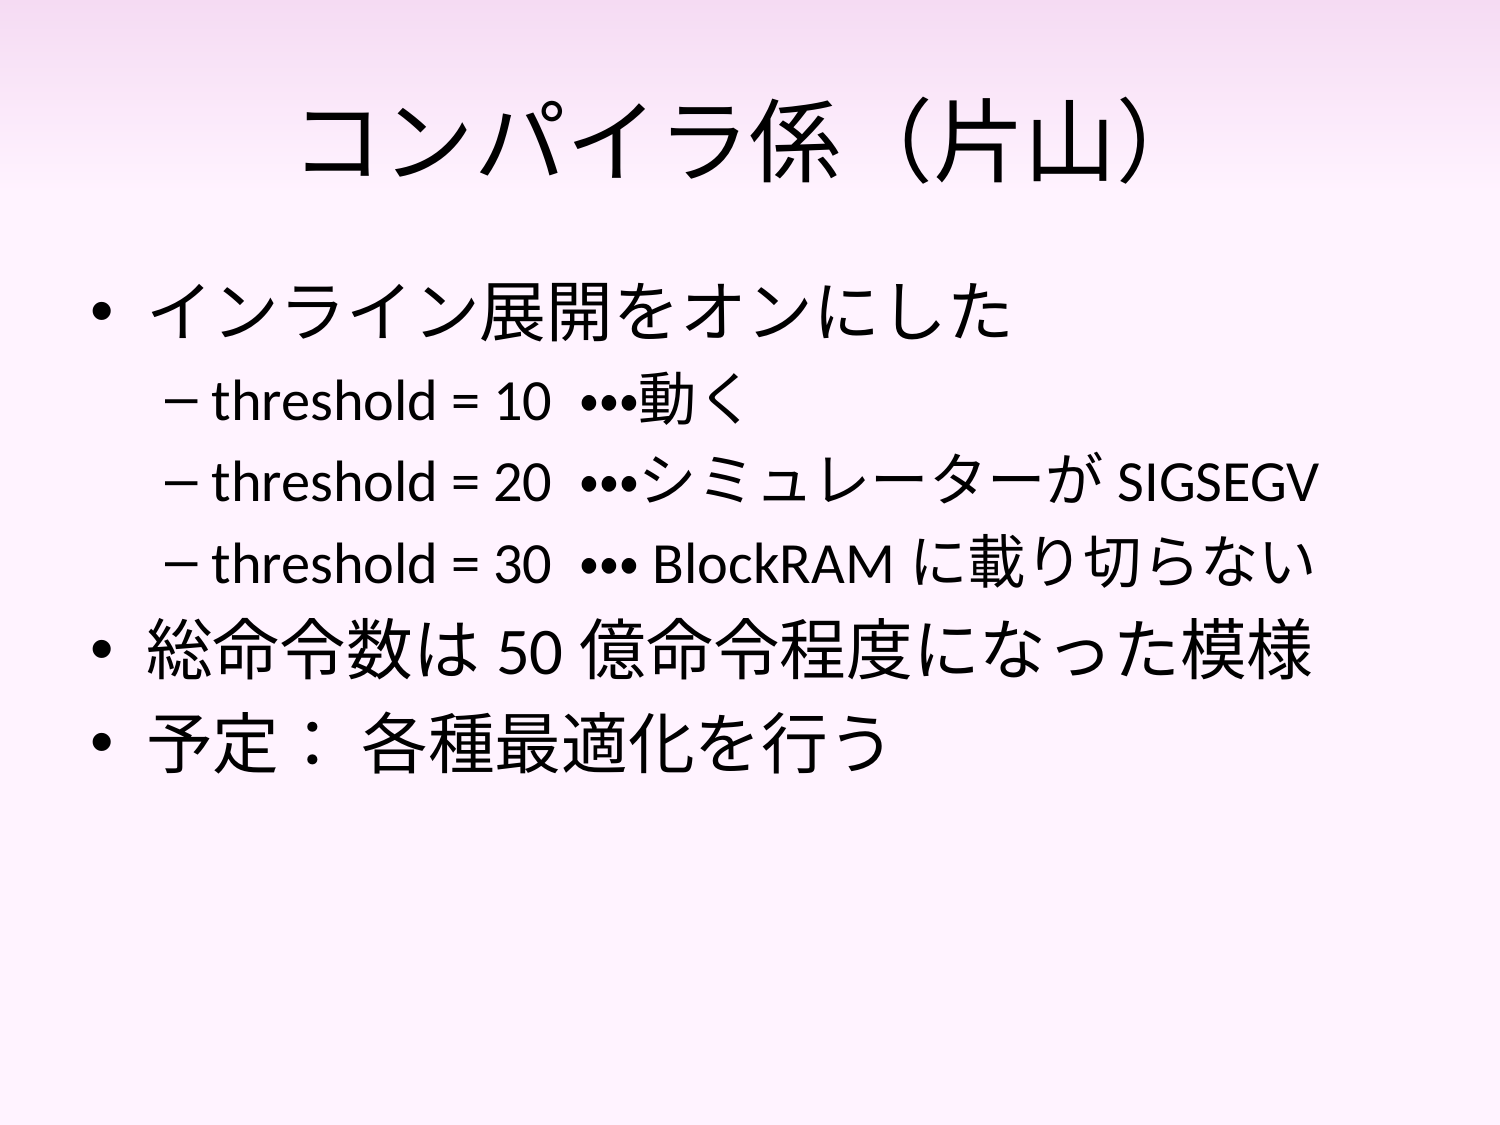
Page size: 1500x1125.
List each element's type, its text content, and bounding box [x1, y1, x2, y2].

list インライン展開をオンにした threshold = 10 ・・・動く threshold = 20 ・・・シミュレーターがSIGSEGV threshold = 30 ・・・BlockRAMに載り切らない 総命令数は50億命令程度になった模様 予定： 各種最適化を行う [75, 262, 1425, 1047]
title コンパイラ係（片山） [75, 45, 1425, 233]
